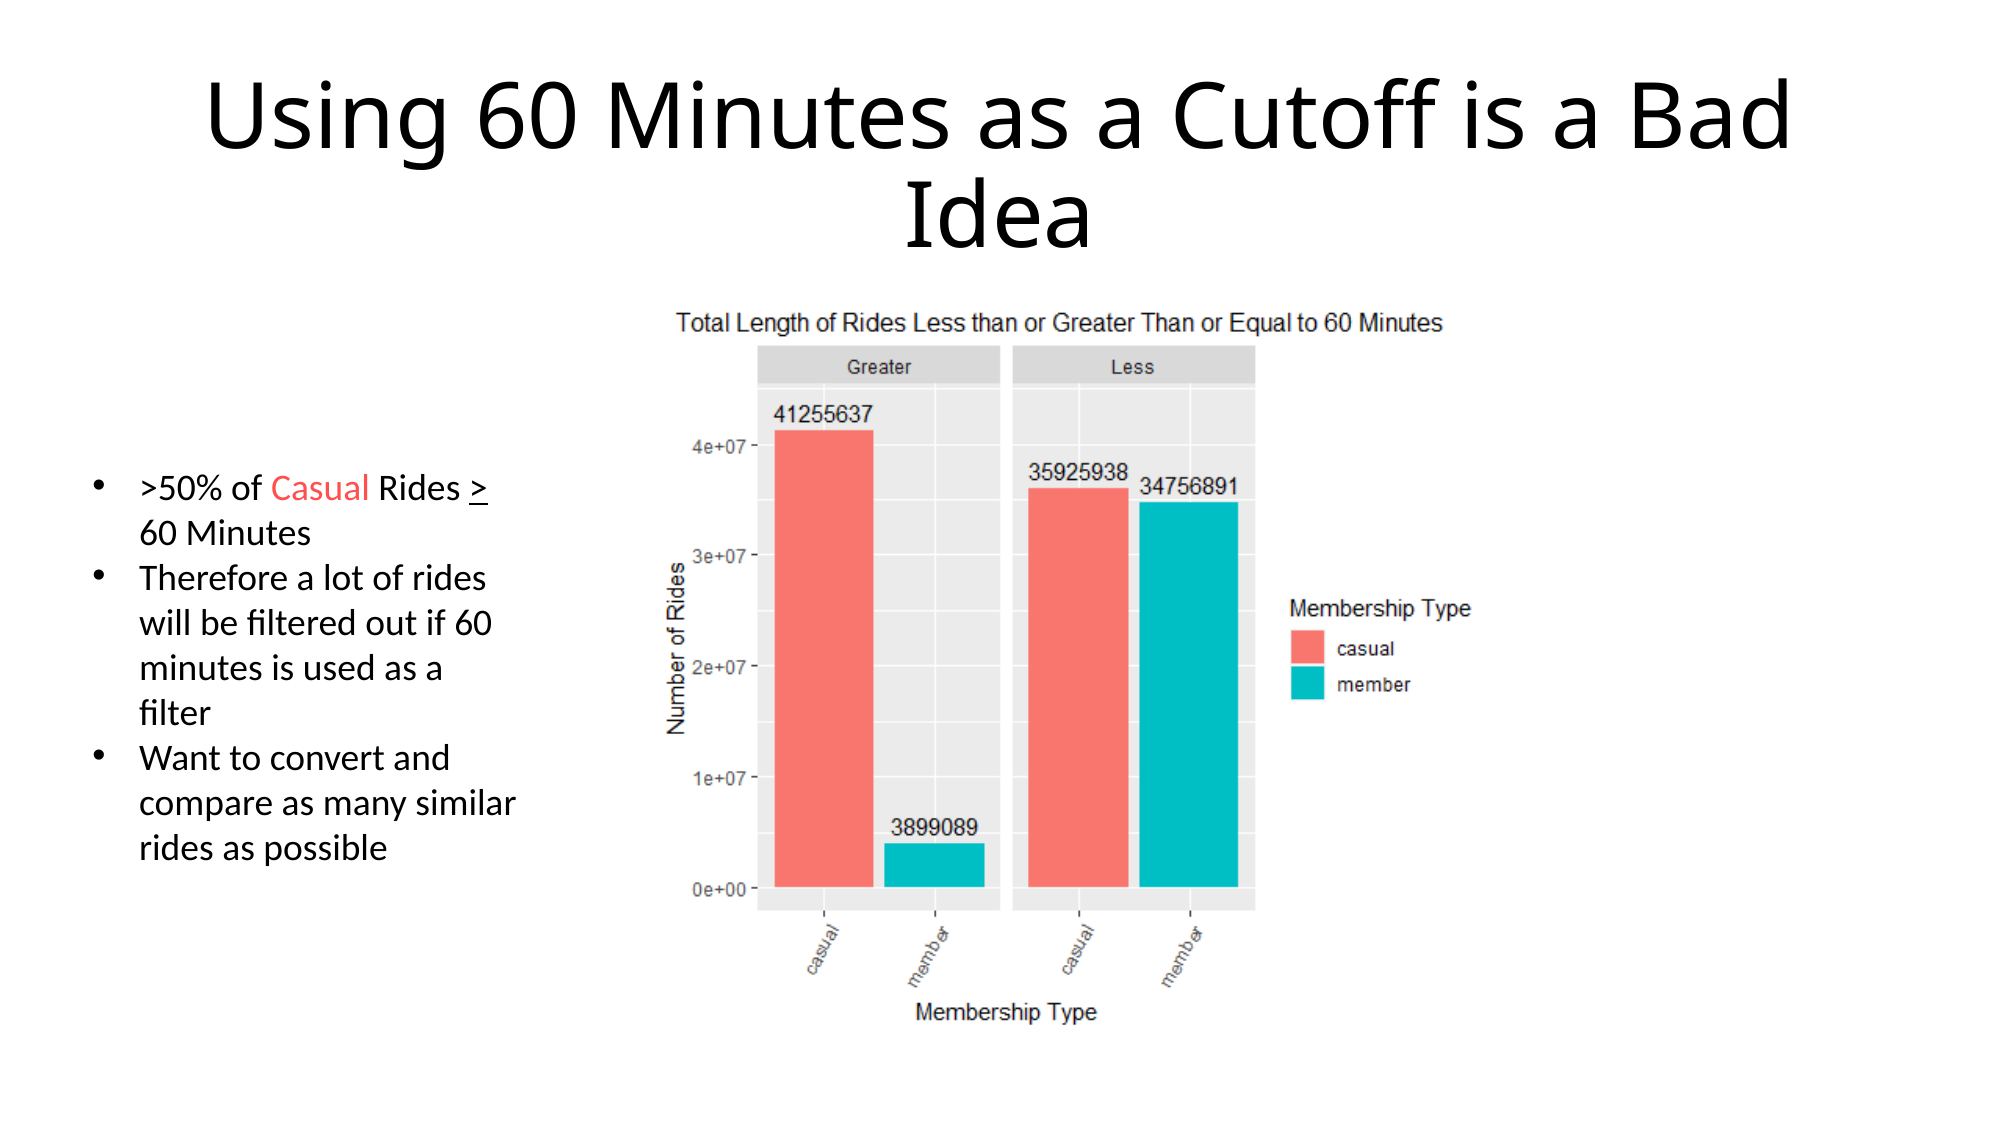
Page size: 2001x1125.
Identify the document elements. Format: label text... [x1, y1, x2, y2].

text_box >50% of Casual Rides > 60 Minutes Therefore a lot of rides will be filtered out if 60 minutes is used as a filter Want to convert and compare as many similar rides as possible [77, 455, 533, 875]
picture [653, 299, 1495, 1036]
title Using 60 Minutes as a Cutoff is a Bad Idea [137, 59, 1863, 278]
